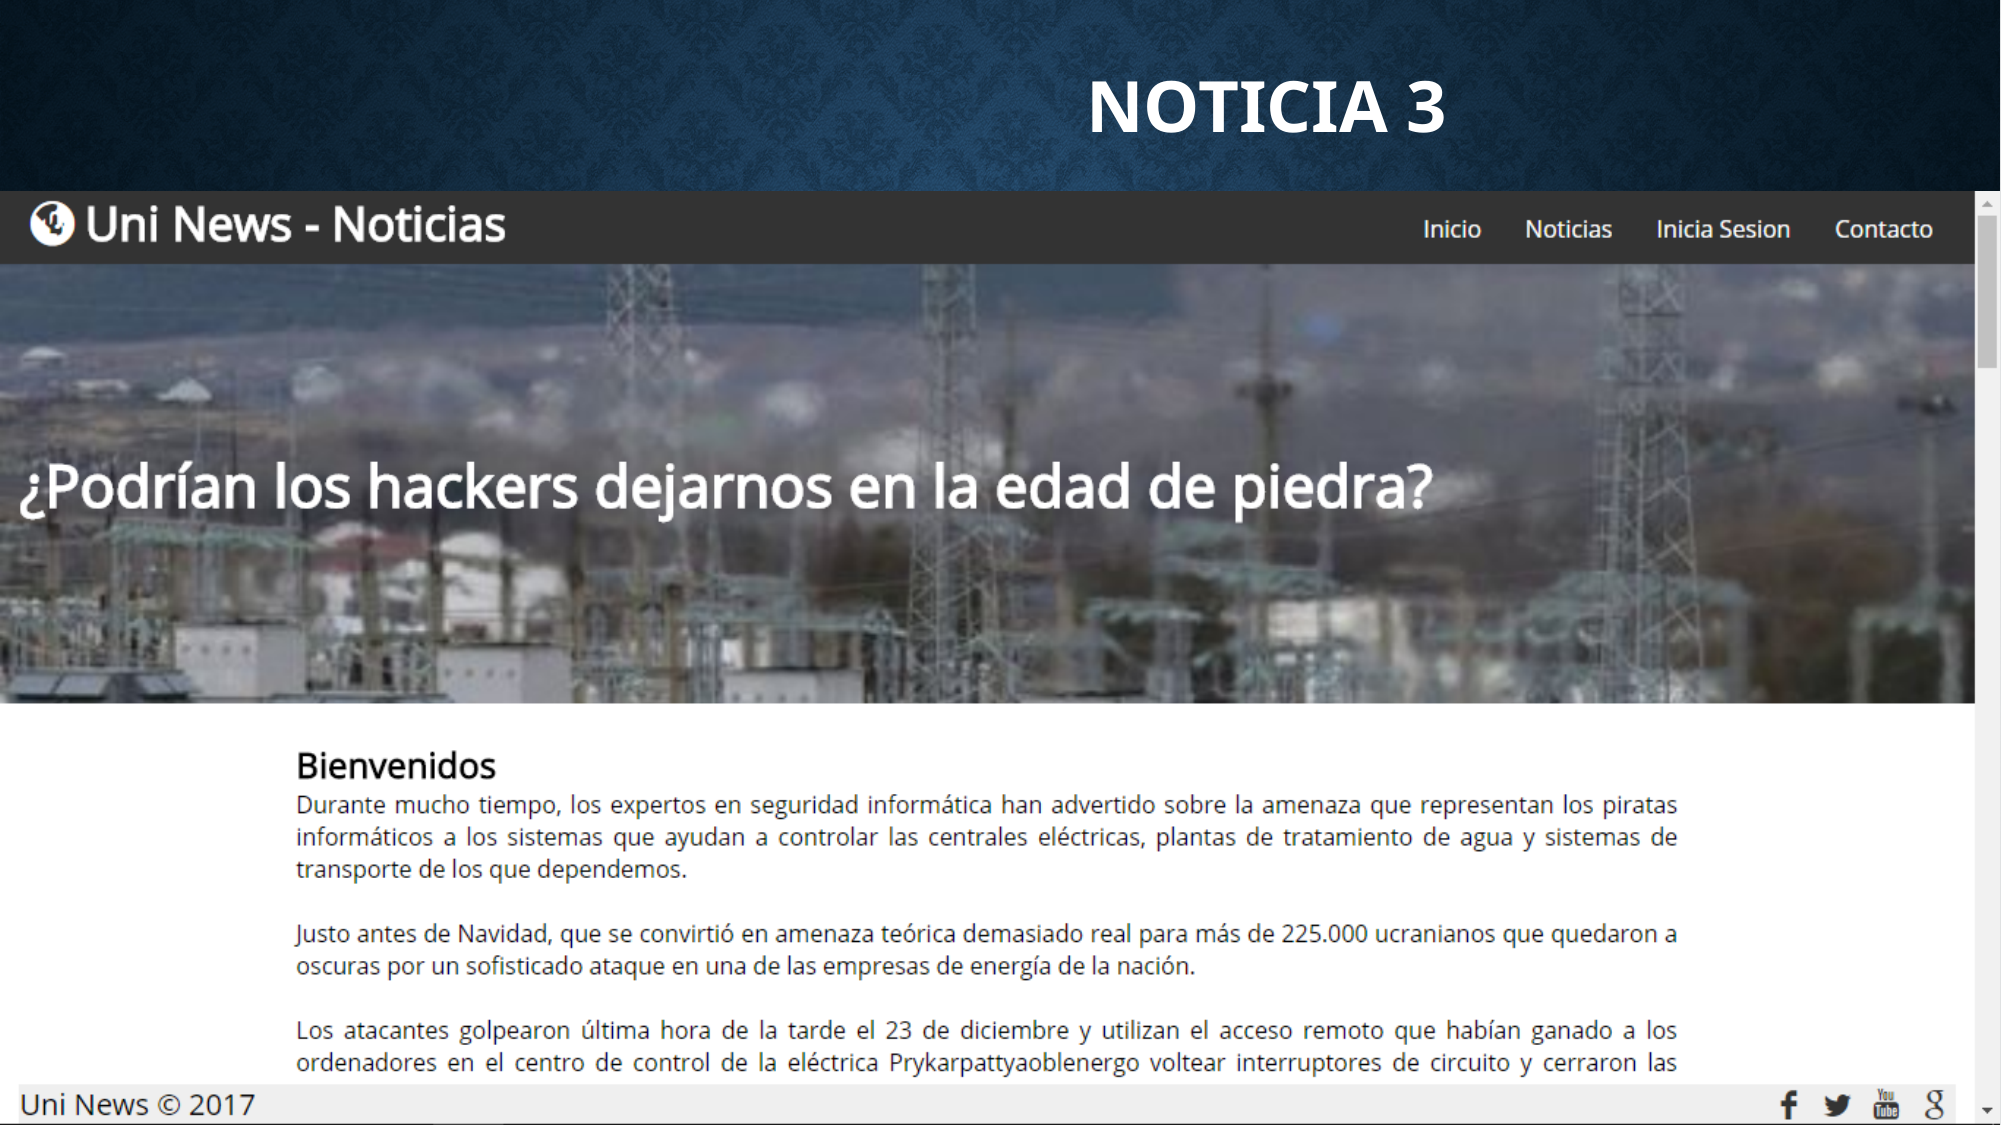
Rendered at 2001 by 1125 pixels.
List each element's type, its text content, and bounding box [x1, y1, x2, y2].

title Noticia 3 [843, 0, 1691, 190]
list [0, 190, 2000, 1125]
